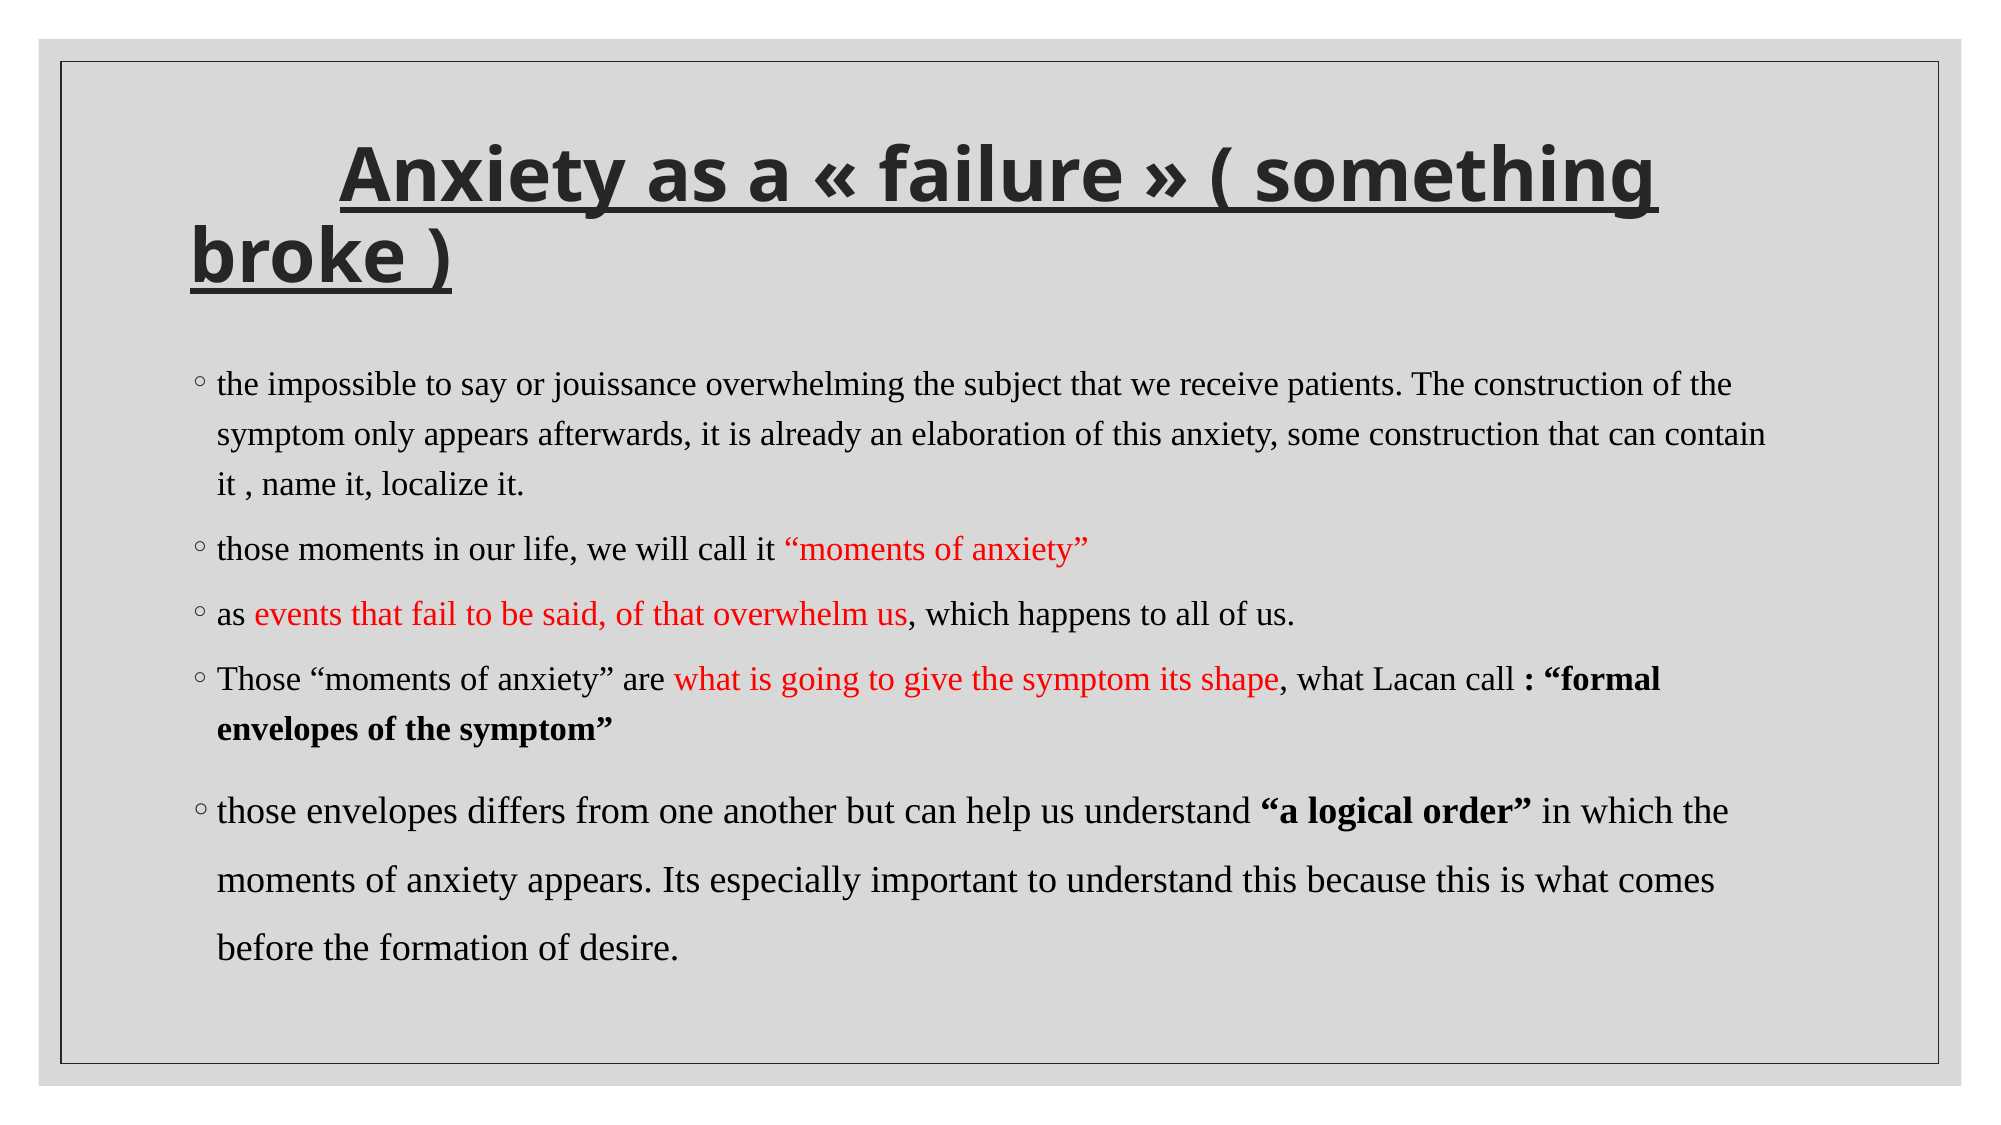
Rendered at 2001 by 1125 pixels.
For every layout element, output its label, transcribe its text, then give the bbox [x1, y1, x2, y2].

title Anxiety as a « failure » ( something broke ) [174, 105, 1825, 331]
list the impossible to say or jouissance overwhelming the subject that we receive patients. The construction of the symptom only appears afterwards, it is already an elaboration of this anxiety, some construction that can contain it , name it, localize it. those moments in our life, we will call it “moments of anxiety” as events that fail to be said, of that overwhelm us, which happens to all of us. Those “moments of anxiety” are what is going to give the symptom its shape, what Lacan call : “formal envelopes of the symptom” those envelopes differs from one another but can help us understand “a logical order” in which the moments of anxiety appears. Its especially important to understand this because this is what comes before the formation of desire. [174, 345, 1825, 977]
